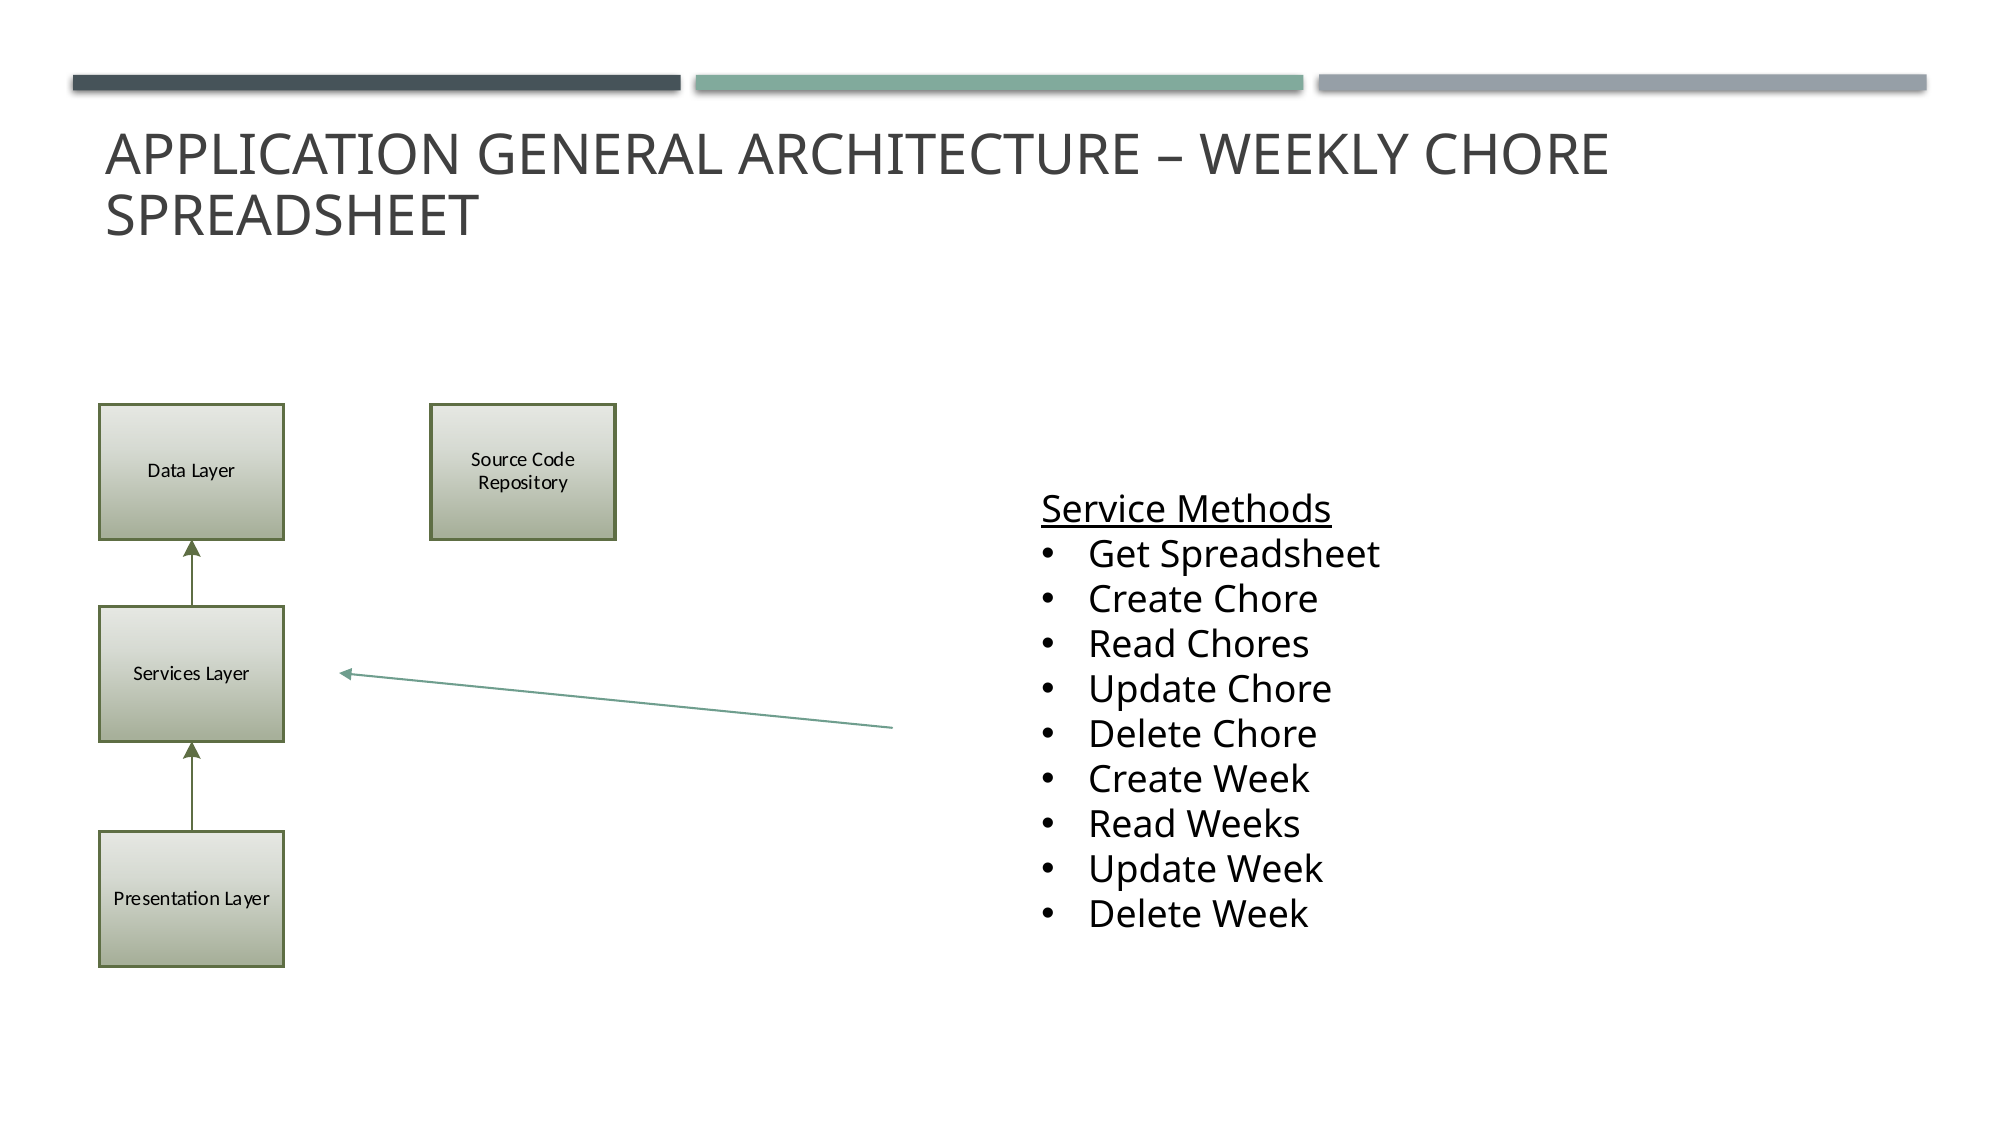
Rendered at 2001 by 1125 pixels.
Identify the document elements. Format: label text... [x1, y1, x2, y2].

picture [94, 399, 618, 970]
title Application General architecture – Weekly chore spreadsheet [90, 104, 1900, 255]
text_box Service Methods Get Spreadsheet Create Chore Read Chores Update Chore Delete Chore Create Week Read Weeks Update Week Delete Week [1026, 477, 1649, 943]
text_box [623, 672, 893, 729]
